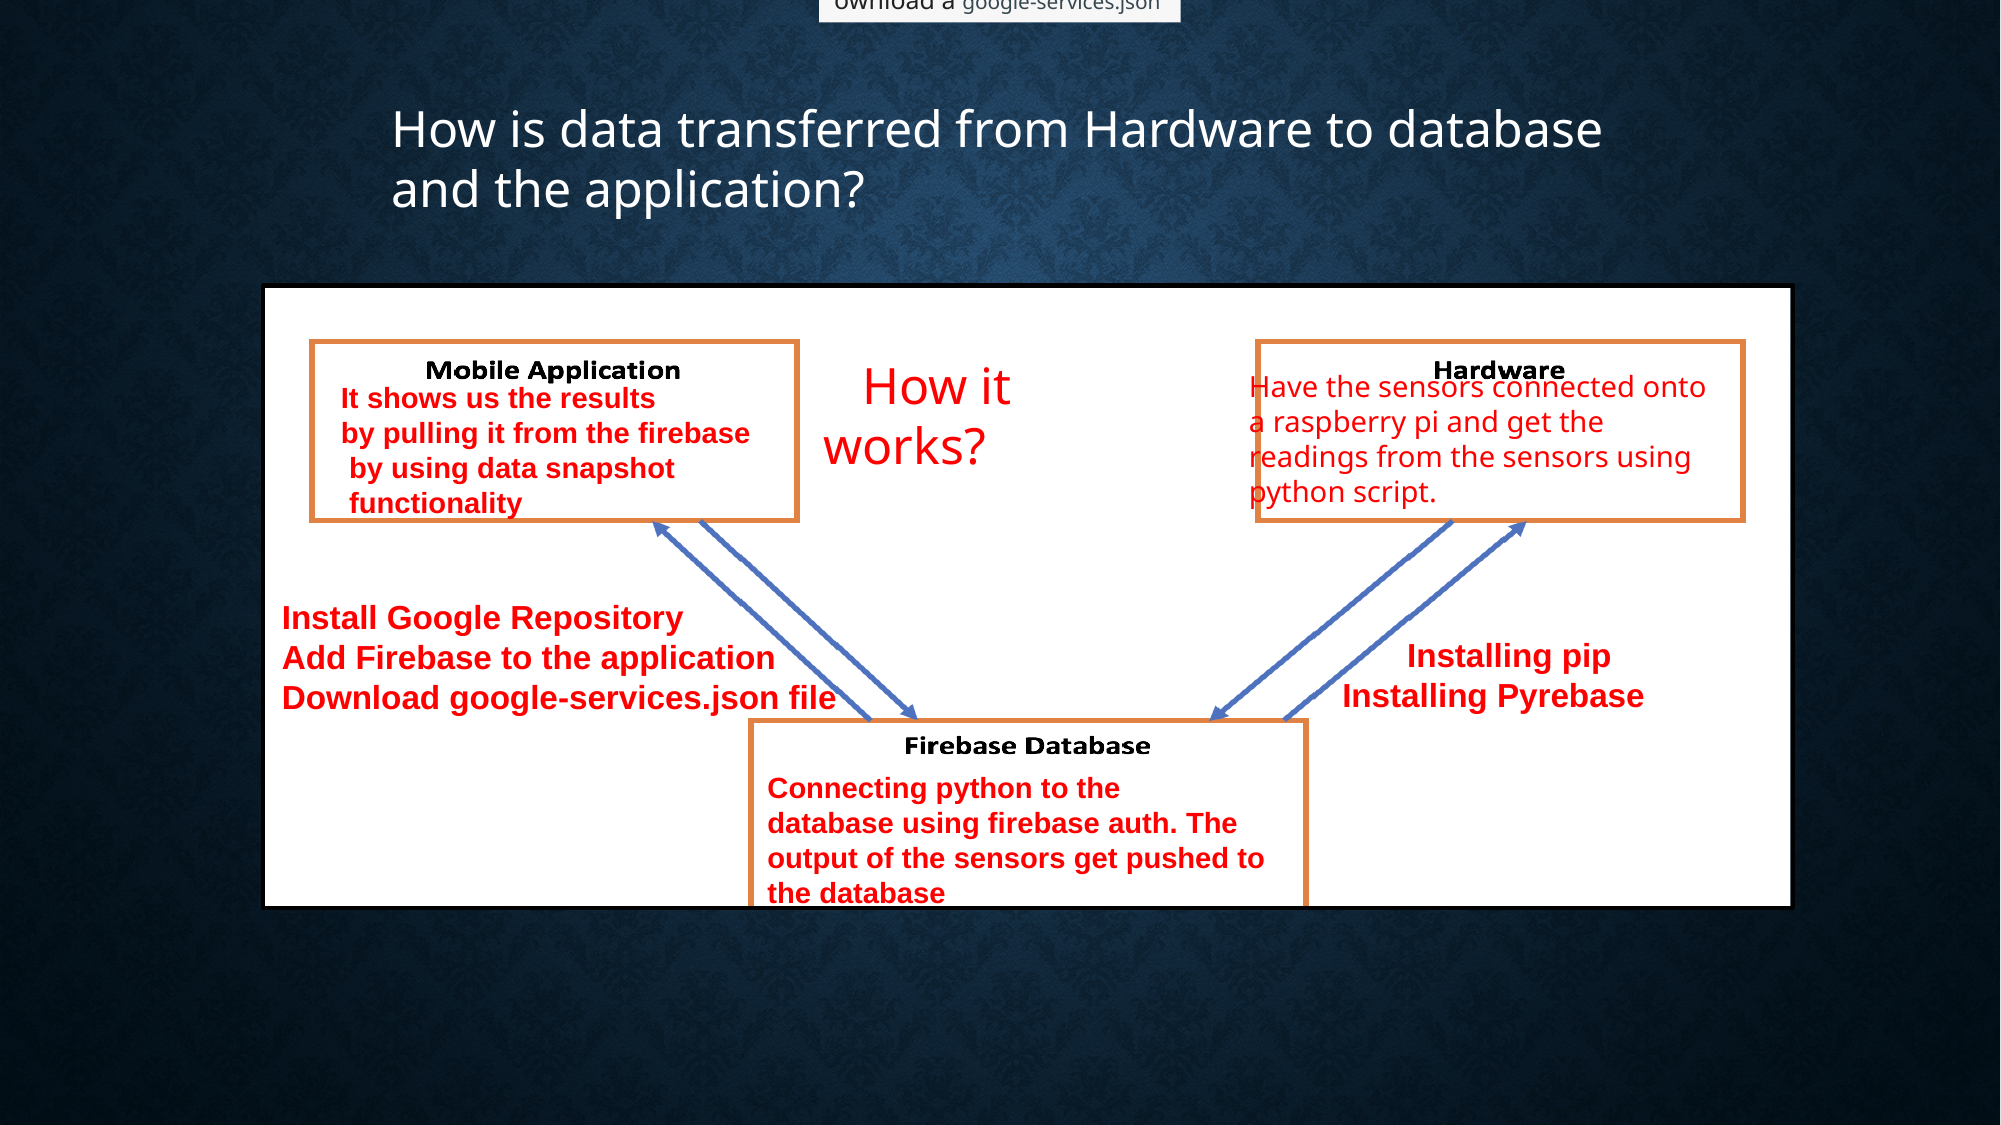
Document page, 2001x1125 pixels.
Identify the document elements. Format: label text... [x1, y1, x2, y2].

text_box How is data transferred from Hardware to database and the application? [376, 90, 1679, 225]
text_box ownload a google-services.json [819, 0, 1181, 23]
picture [264, 287, 1791, 907]
